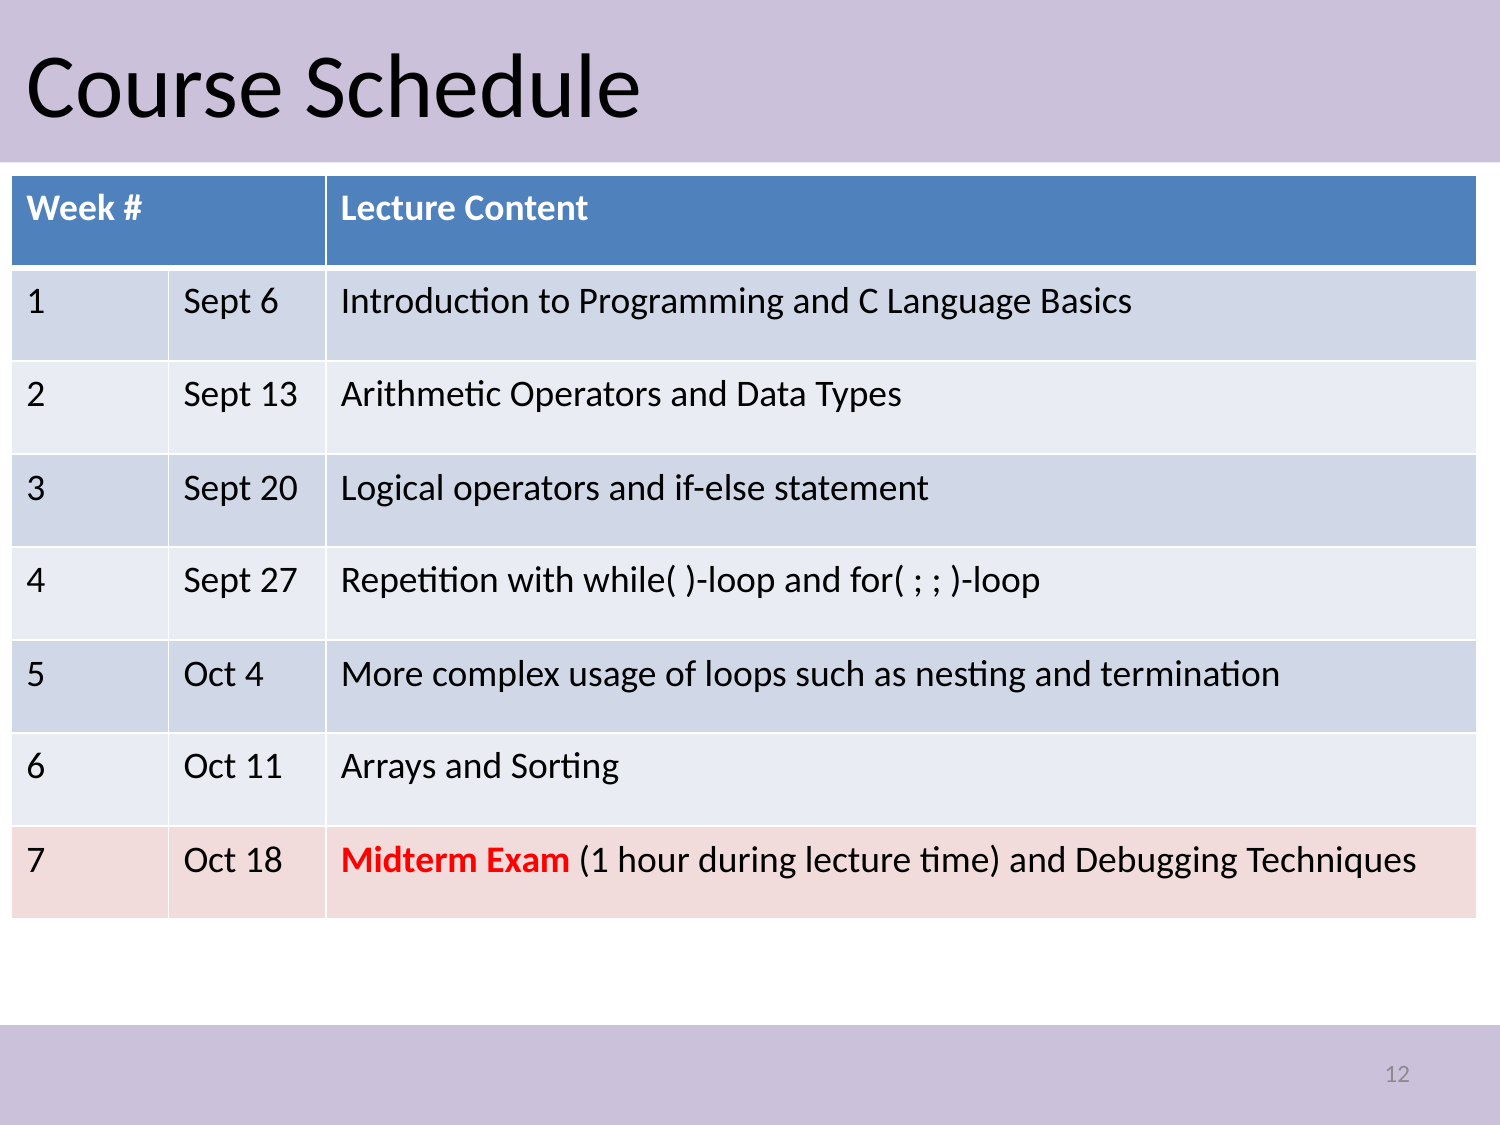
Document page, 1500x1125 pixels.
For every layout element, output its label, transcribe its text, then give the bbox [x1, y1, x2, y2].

table_cell Logical operators and if-else statement [327, 455, 1476, 546]
table_cell 2 [12, 362, 168, 453]
slide_number 12 [1074, 1042, 1425, 1103]
table_cell Sept 13 [169, 362, 325, 453]
table_cell Repetition with while( )-loop and for( ; ; )-loop [327, 548, 1476, 639]
table_cell 7 [12, 827, 168, 918]
table_header Lecture Content [327, 176, 1476, 265]
table_cell Oct 11 [169, 734, 325, 825]
table_cell 6 [12, 734, 168, 825]
table_cell More complex usage of loops such as nesting and termination [327, 641, 1476, 732]
table_cell Oct 18 [169, 827, 325, 918]
table_cell Oct 4 [169, 641, 325, 732]
table_cell Sept 6 [169, 271, 325, 360]
table_cell 3 [12, 455, 168, 546]
table_cell Sept 27 [169, 548, 325, 639]
table_cell 4 [12, 548, 168, 639]
table_cell Arithmetic Operators and Data Types [327, 362, 1476, 453]
table_header Week # [12, 176, 325, 265]
table_cell 5 [12, 641, 168, 732]
title Course Schedule [11, 12, 1362, 150]
table_cell Arrays and Sorting [327, 734, 1476, 825]
table_cell Sept 20 [169, 455, 325, 546]
table_cell Introduction to Programming and C Language Basics [327, 271, 1476, 360]
table_cell Midterm Exam (1 hour during lecture time) and Debugging Techniques [327, 827, 1476, 918]
table_cell 1 [12, 271, 168, 360]
